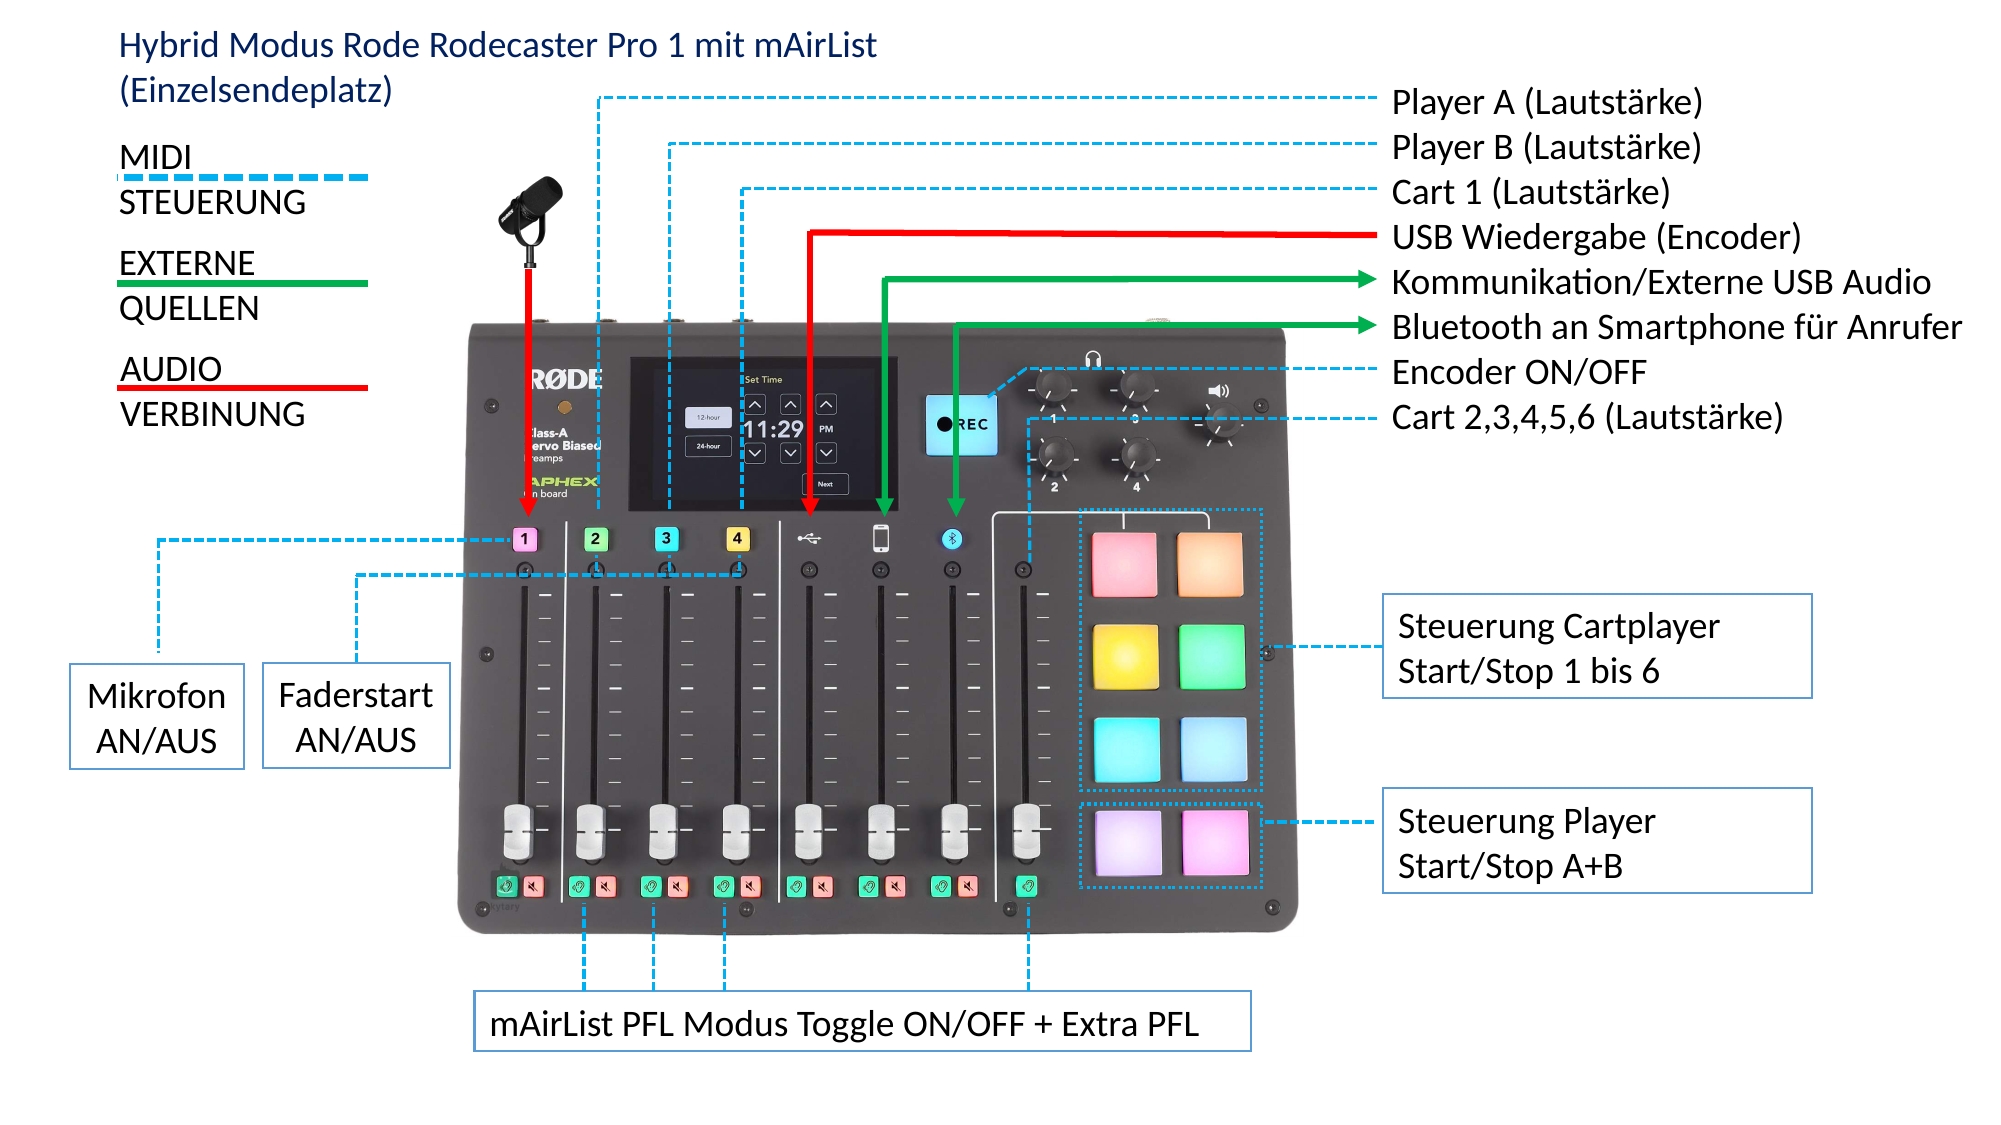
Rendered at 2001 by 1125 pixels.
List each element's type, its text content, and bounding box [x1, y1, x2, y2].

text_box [811, 232, 1378, 236]
text_box AUDIO VERBINUNG [105, 336, 324, 442]
text_box Faderstart AN/AUS [262, 662, 451, 769]
text_box Steuerung Cartplayer Start/Stop 1 bis 6 [1382, 593, 1813, 699]
text_box EXTERNE QUELLEN [103, 230, 378, 336]
text_box Hybrid Modus Rode Rodecaster Pro 1 mit mAirList (Einzelsendeplatz) [103, 12, 1174, 118]
picture [474, 155, 587, 268]
picture [451, 318, 1304, 937]
text_box Mikrofon AN/AUS [69, 663, 245, 770]
text_box Steuerung Player Start/Stop A+B [1382, 787, 1813, 894]
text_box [987, 368, 1026, 398]
text_box Player A (Lautstärke) Player B (Lautstärke) Cart 1 (Lautstärke) USB Wiedergabe (Encoder) Kommunikation/Externe USB Audio Bluetooth an Smartphone für Anrufer Encoder ON/OFF Cart 2,3,4,5,6 (Lautstärke) [1377, 69, 2000, 445]
text_box mAirList PFL Modus Toggle ON/OFF + Extra PFL [473, 990, 1252, 1052]
text_box MIDI STEUERUNG [103, 124, 326, 230]
